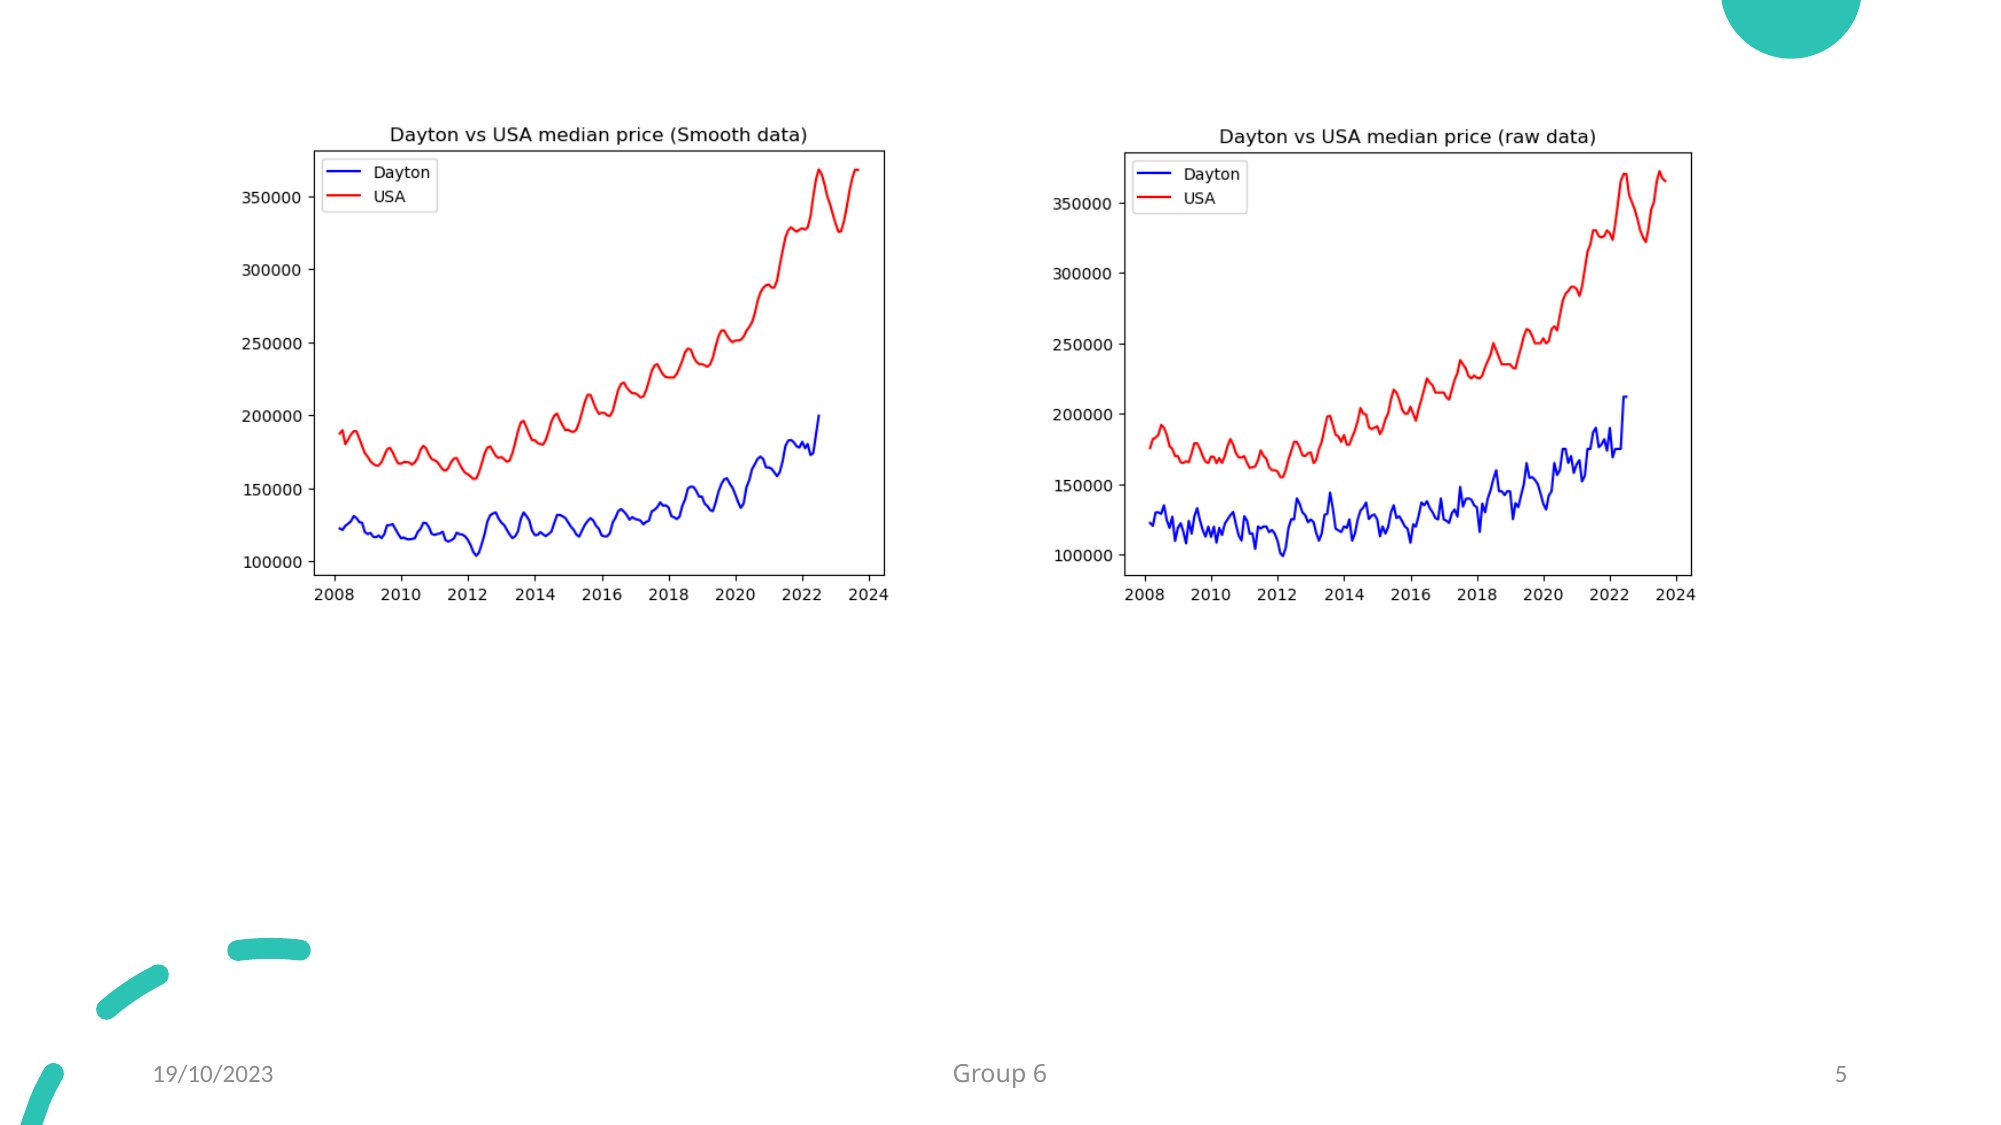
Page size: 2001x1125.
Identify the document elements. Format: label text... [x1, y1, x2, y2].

slide_number 5 [1412, 1042, 1863, 1103]
picture [1041, 118, 1707, 614]
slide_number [137, 1042, 588, 1103]
footer Group 6 [662, 1042, 1338, 1103]
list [230, 116, 900, 614]
